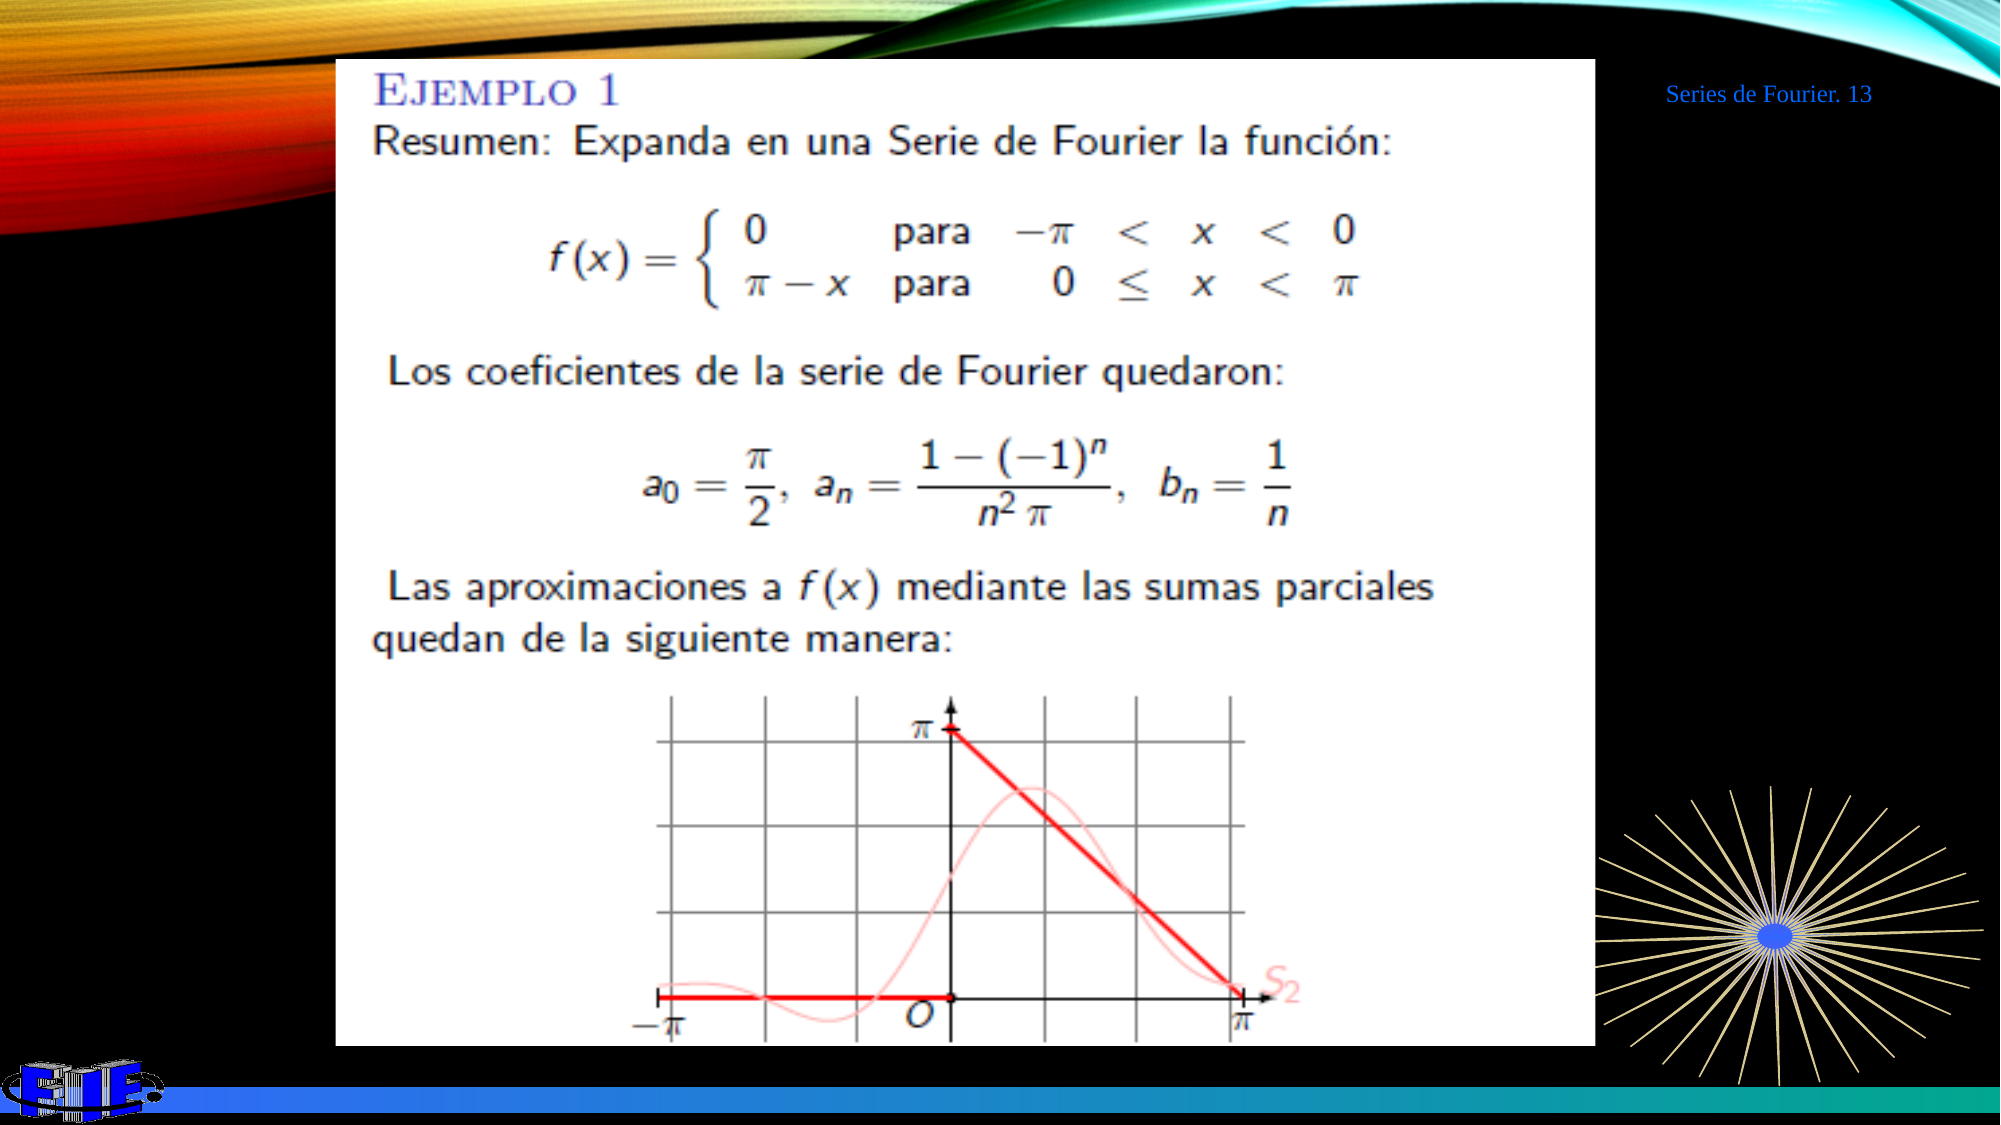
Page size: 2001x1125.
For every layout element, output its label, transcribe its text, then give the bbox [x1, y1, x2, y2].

picture [0, 0, 2000, 1046]
slide_number Series de Fourier. 13 [1596, 62, 1888, 123]
picture [0, 1056, 167, 1125]
